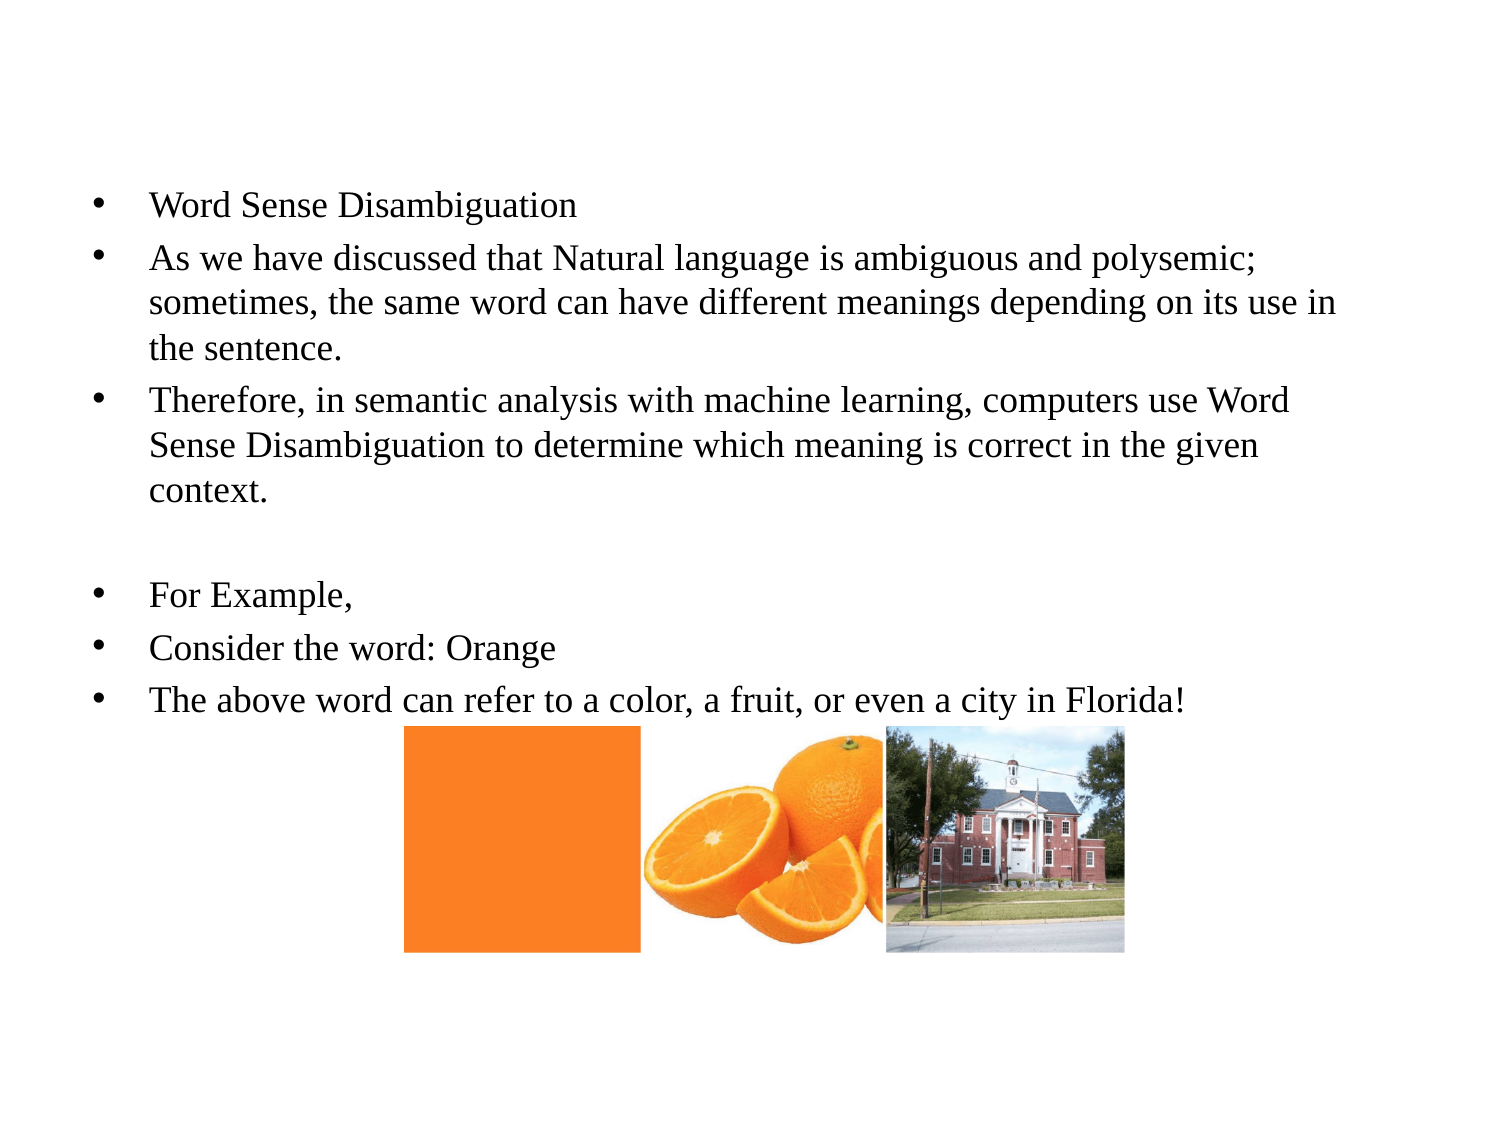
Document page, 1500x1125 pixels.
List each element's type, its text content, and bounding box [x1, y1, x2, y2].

picture [404, 725, 1126, 953]
list Word Sense Disambiguation As we have discussed that Natural language is ambiguous and polysemic; sometimes, the same word can have different meanings depending on its use in the sentence. Therefore, in semantic analysis with machine learning, computers use Word Sense Disambiguation to determine which meaning is correct in the given context. For Example, Consider the word: Orange The above word can refer to a color, a fruit, or even a city in Florida! [77, 172, 1372, 534]
